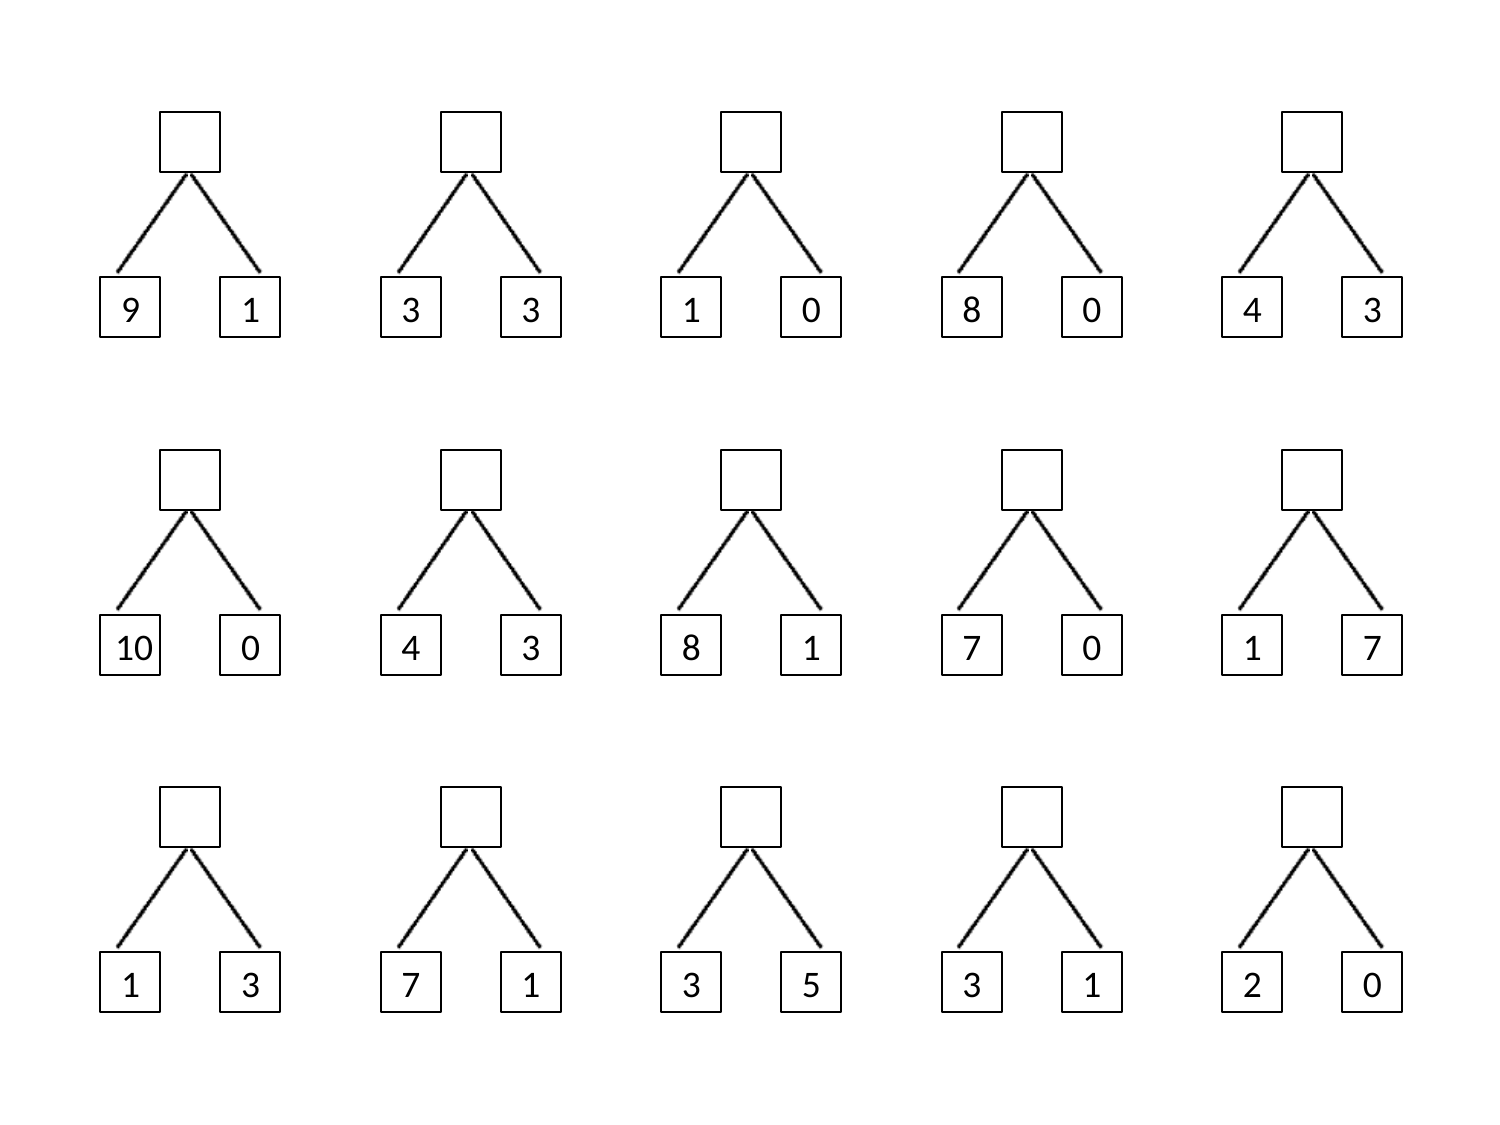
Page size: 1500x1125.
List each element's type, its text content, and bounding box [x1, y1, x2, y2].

text_box [1282, 112, 1343, 171]
text_box 3 [500, 277, 561, 338]
picture [190, 509, 263, 613]
picture [470, 509, 544, 613]
text_box 0 [781, 277, 842, 338]
picture [1031, 509, 1105, 613]
text_box 7 [380, 952, 441, 1013]
text_box 3 [380, 277, 441, 338]
text_box 10 [100, 614, 161, 675]
text_box 2 [1222, 952, 1283, 1013]
text_box [440, 787, 501, 845]
picture [395, 847, 469, 950]
text_box 0 [1061, 277, 1122, 338]
picture [115, 172, 188, 275]
text_box [1282, 787, 1343, 846]
picture [1312, 847, 1385, 950]
picture [1237, 847, 1310, 950]
text_box 1 [781, 614, 842, 675]
text_box 1 [220, 277, 281, 338]
text_box 3 [500, 614, 561, 675]
text_box [721, 787, 782, 846]
picture [751, 509, 824, 613]
picture [115, 847, 188, 950]
picture [676, 847, 749, 950]
text_box [440, 112, 501, 170]
text_box 9 [100, 277, 161, 338]
picture [470, 172, 544, 275]
picture [1031, 172, 1105, 275]
text_box 8 [941, 277, 1002, 338]
text_box 1 [100, 952, 161, 1013]
text_box [1001, 787, 1062, 845]
text_box 5 [781, 952, 842, 1013]
text_box 3 [661, 952, 722, 1013]
text_box 3 [1342, 277, 1403, 338]
text_box [1001, 112, 1062, 170]
picture [470, 847, 544, 950]
picture [956, 172, 1030, 275]
text_box 7 [941, 614, 1002, 675]
text_box 3 [941, 952, 1002, 1013]
text_box [721, 449, 782, 509]
picture [115, 509, 188, 613]
text_box 8 [661, 614, 722, 675]
picture [395, 509, 469, 613]
text_box [160, 787, 221, 846]
text_box 3 [220, 952, 281, 1013]
text_box 0 [220, 614, 281, 675]
picture [751, 172, 824, 275]
text_box [1282, 449, 1343, 509]
picture [1031, 847, 1105, 950]
text_box 4 [380, 614, 441, 675]
text_box 4 [1222, 277, 1283, 338]
picture [956, 509, 1030, 613]
picture [395, 172, 469, 275]
text_box [440, 449, 501, 508]
text_box [160, 449, 221, 509]
picture [1237, 509, 1310, 613]
text_box 1 [500, 952, 561, 1013]
picture [676, 172, 749, 275]
text_box 1 [1222, 614, 1283, 675]
picture [1312, 509, 1385, 613]
text_box 1 [661, 277, 722, 338]
text_box [721, 112, 782, 171]
text_box 0 [1061, 614, 1122, 675]
picture [751, 847, 824, 950]
picture [1312, 172, 1385, 275]
picture [676, 509, 749, 613]
picture [190, 172, 263, 275]
text_box 1 [1061, 952, 1122, 1013]
text_box [1001, 449, 1062, 508]
picture [1237, 172, 1310, 275]
text_box 7 [1342, 614, 1403, 675]
text_box [160, 112, 221, 171]
picture [956, 847, 1030, 950]
text_box 0 [1342, 952, 1403, 1013]
picture [190, 847, 263, 950]
